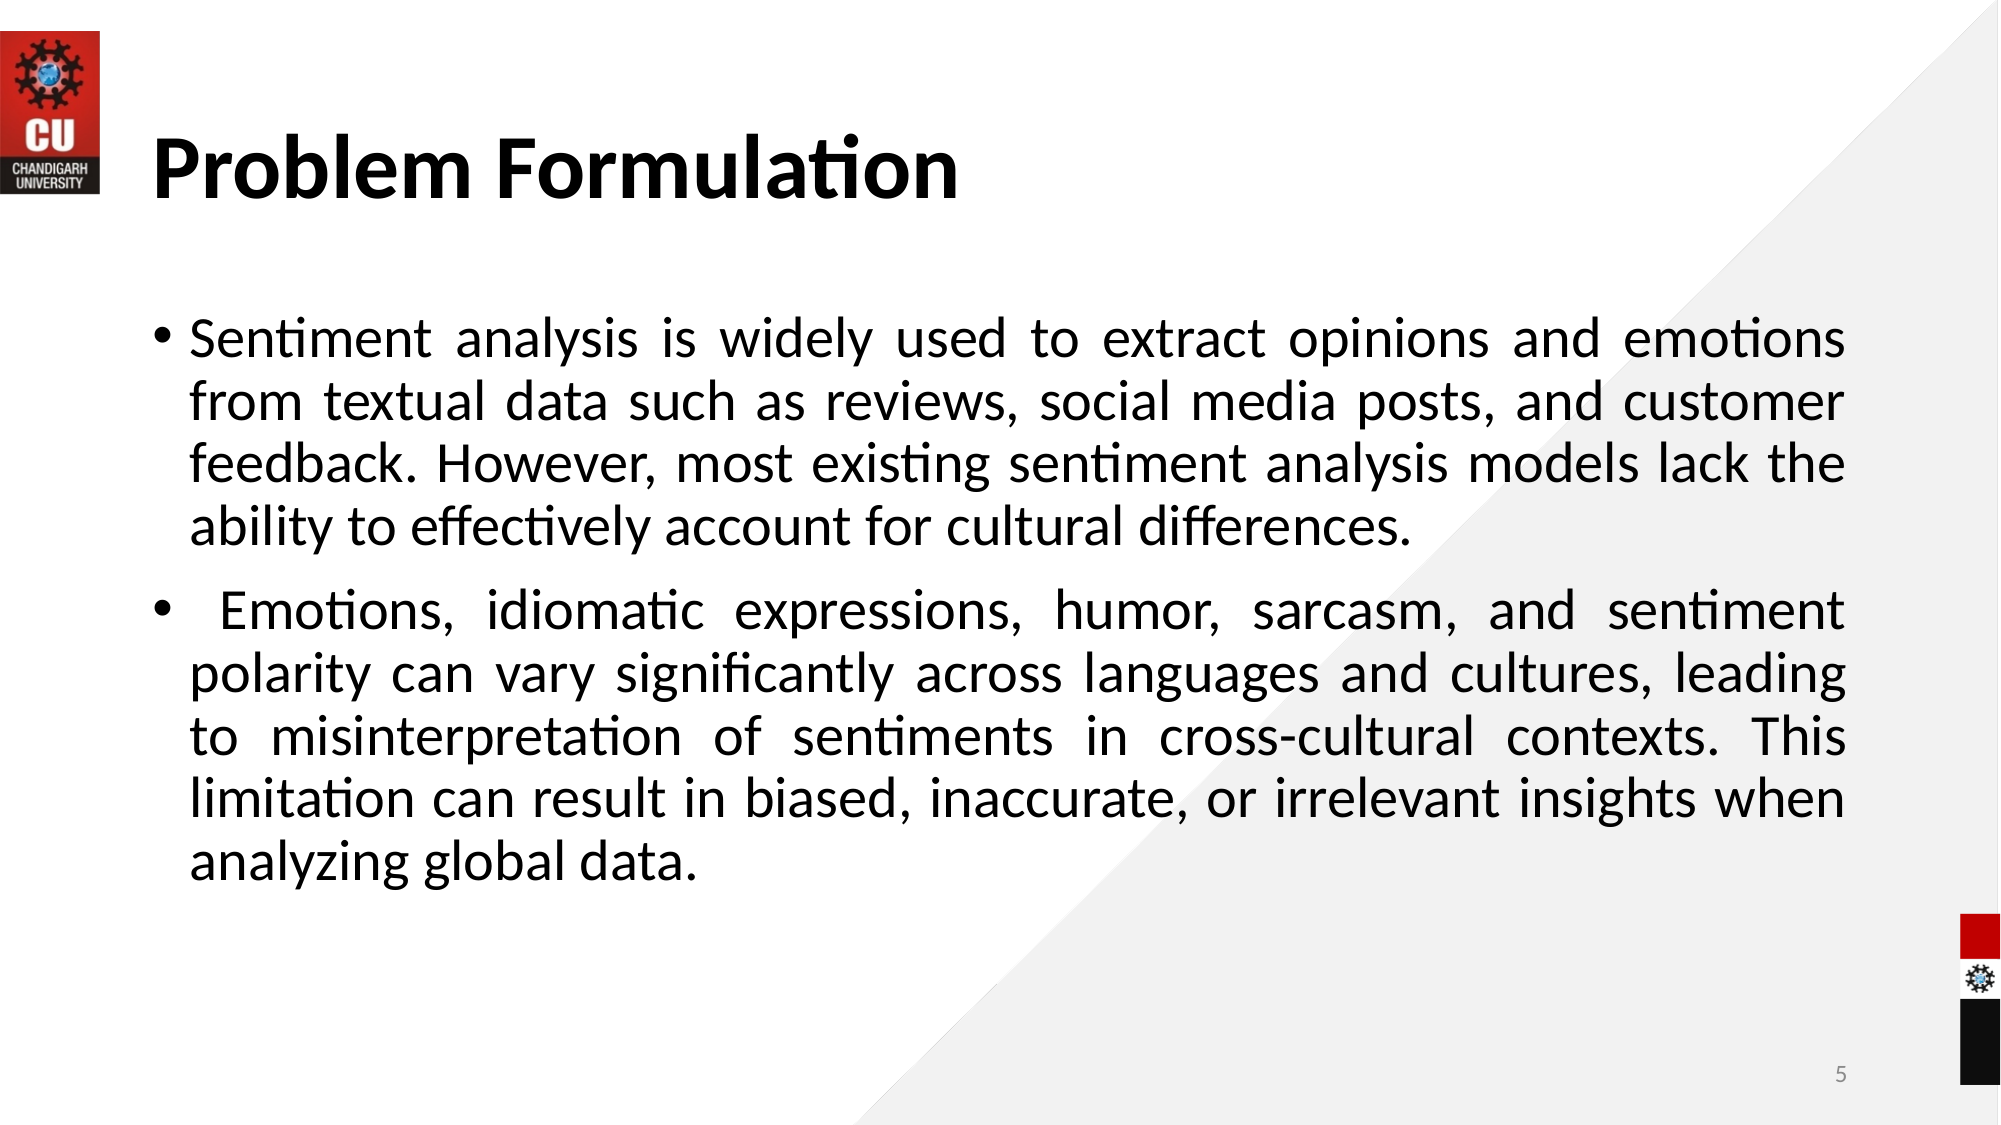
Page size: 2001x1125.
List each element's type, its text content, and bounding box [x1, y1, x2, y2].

list Sentiment analysis is widely used to extract opinions and emotions from textual data such as reviews, social media posts, and customer feedback. However, most existing sentiment analysis models lack the ability to effectively account for cultural differences. Emotions, idiomatic expressions, humor, sarcasm, and sentiment polarity can vary significantly across languages and cultures, leading to misinterpretation of sentiments in cross-cultural contexts. This limitation can result in biased, inaccurate, or irrelevant insights when analyzing global data. [137, 299, 1863, 1014]
title Problem Formulation [137, 59, 1863, 278]
slide_number 5 [1412, 1042, 1863, 1103]
picture [0, 0, 2001, 1125]
